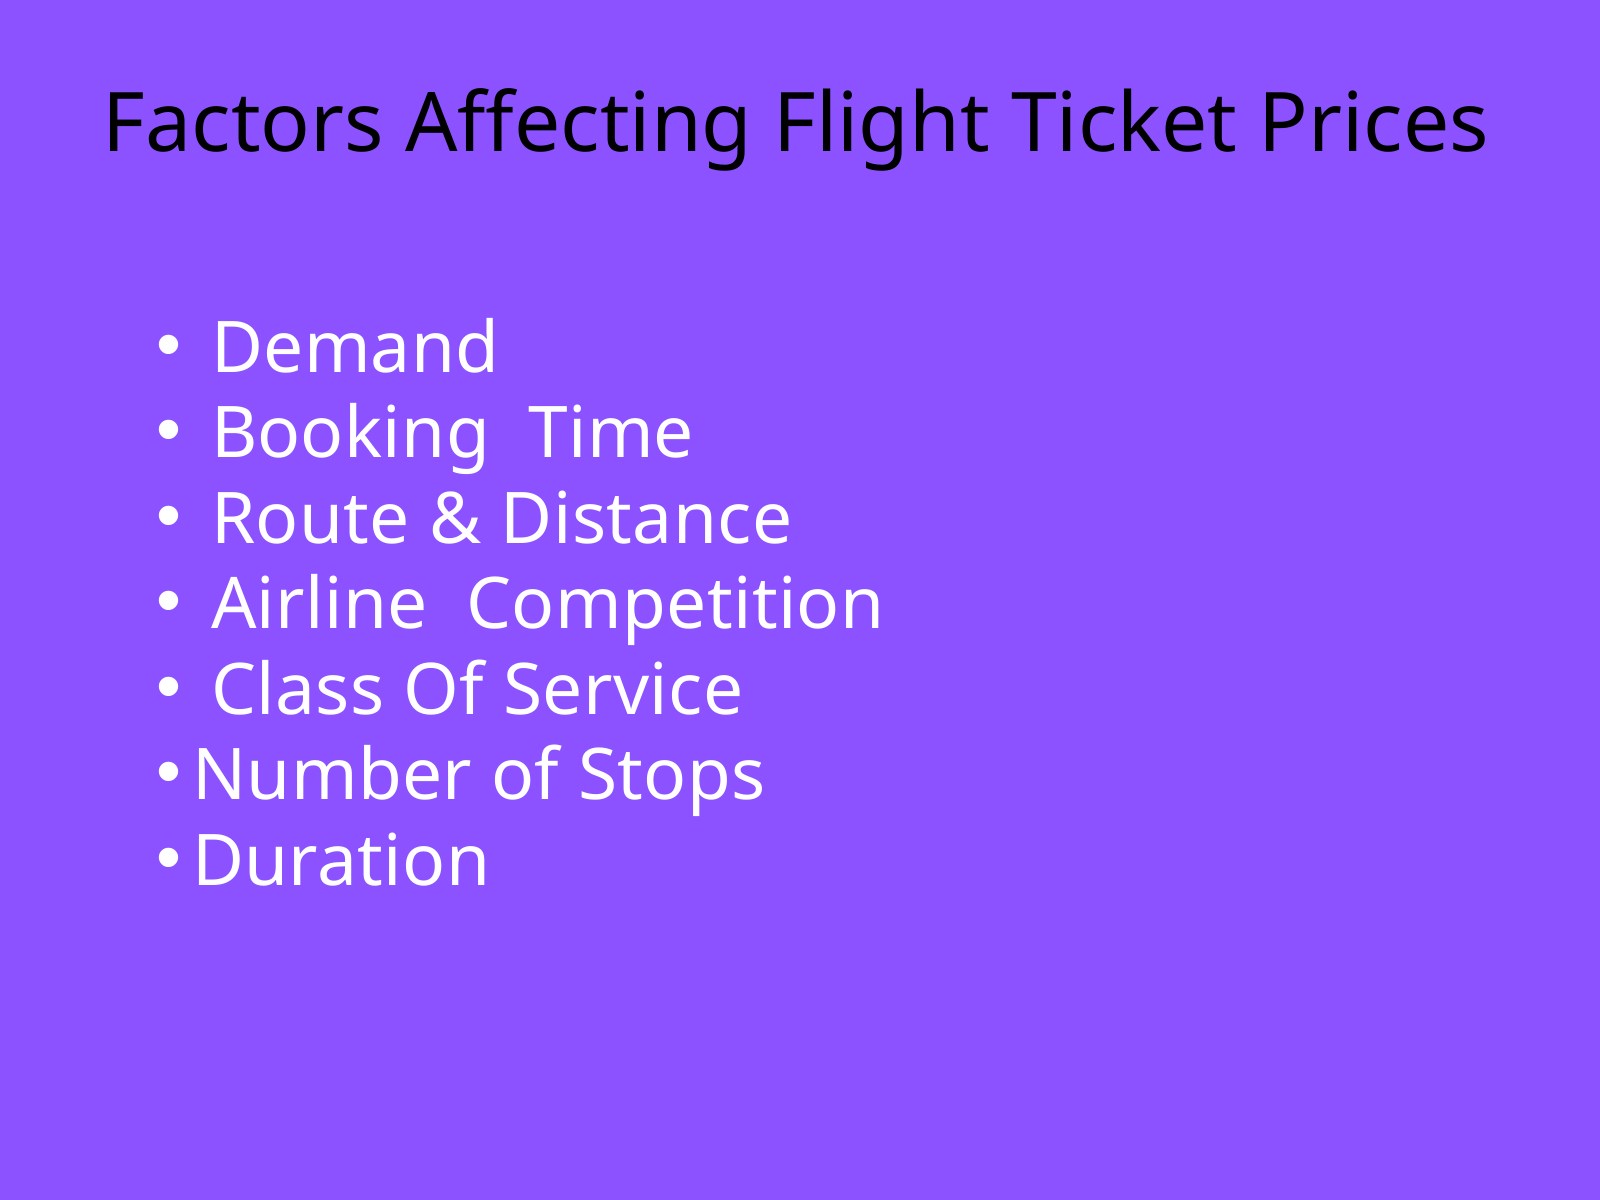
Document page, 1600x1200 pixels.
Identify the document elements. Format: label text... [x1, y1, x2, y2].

text_box Demand Booking Time Route & Distance Airline Competition Class Of Service Number of Stops Duration [119, 300, 919, 900]
text_box Factors Affecting Flight Ticket Prices [84, 69, 1510, 169]
